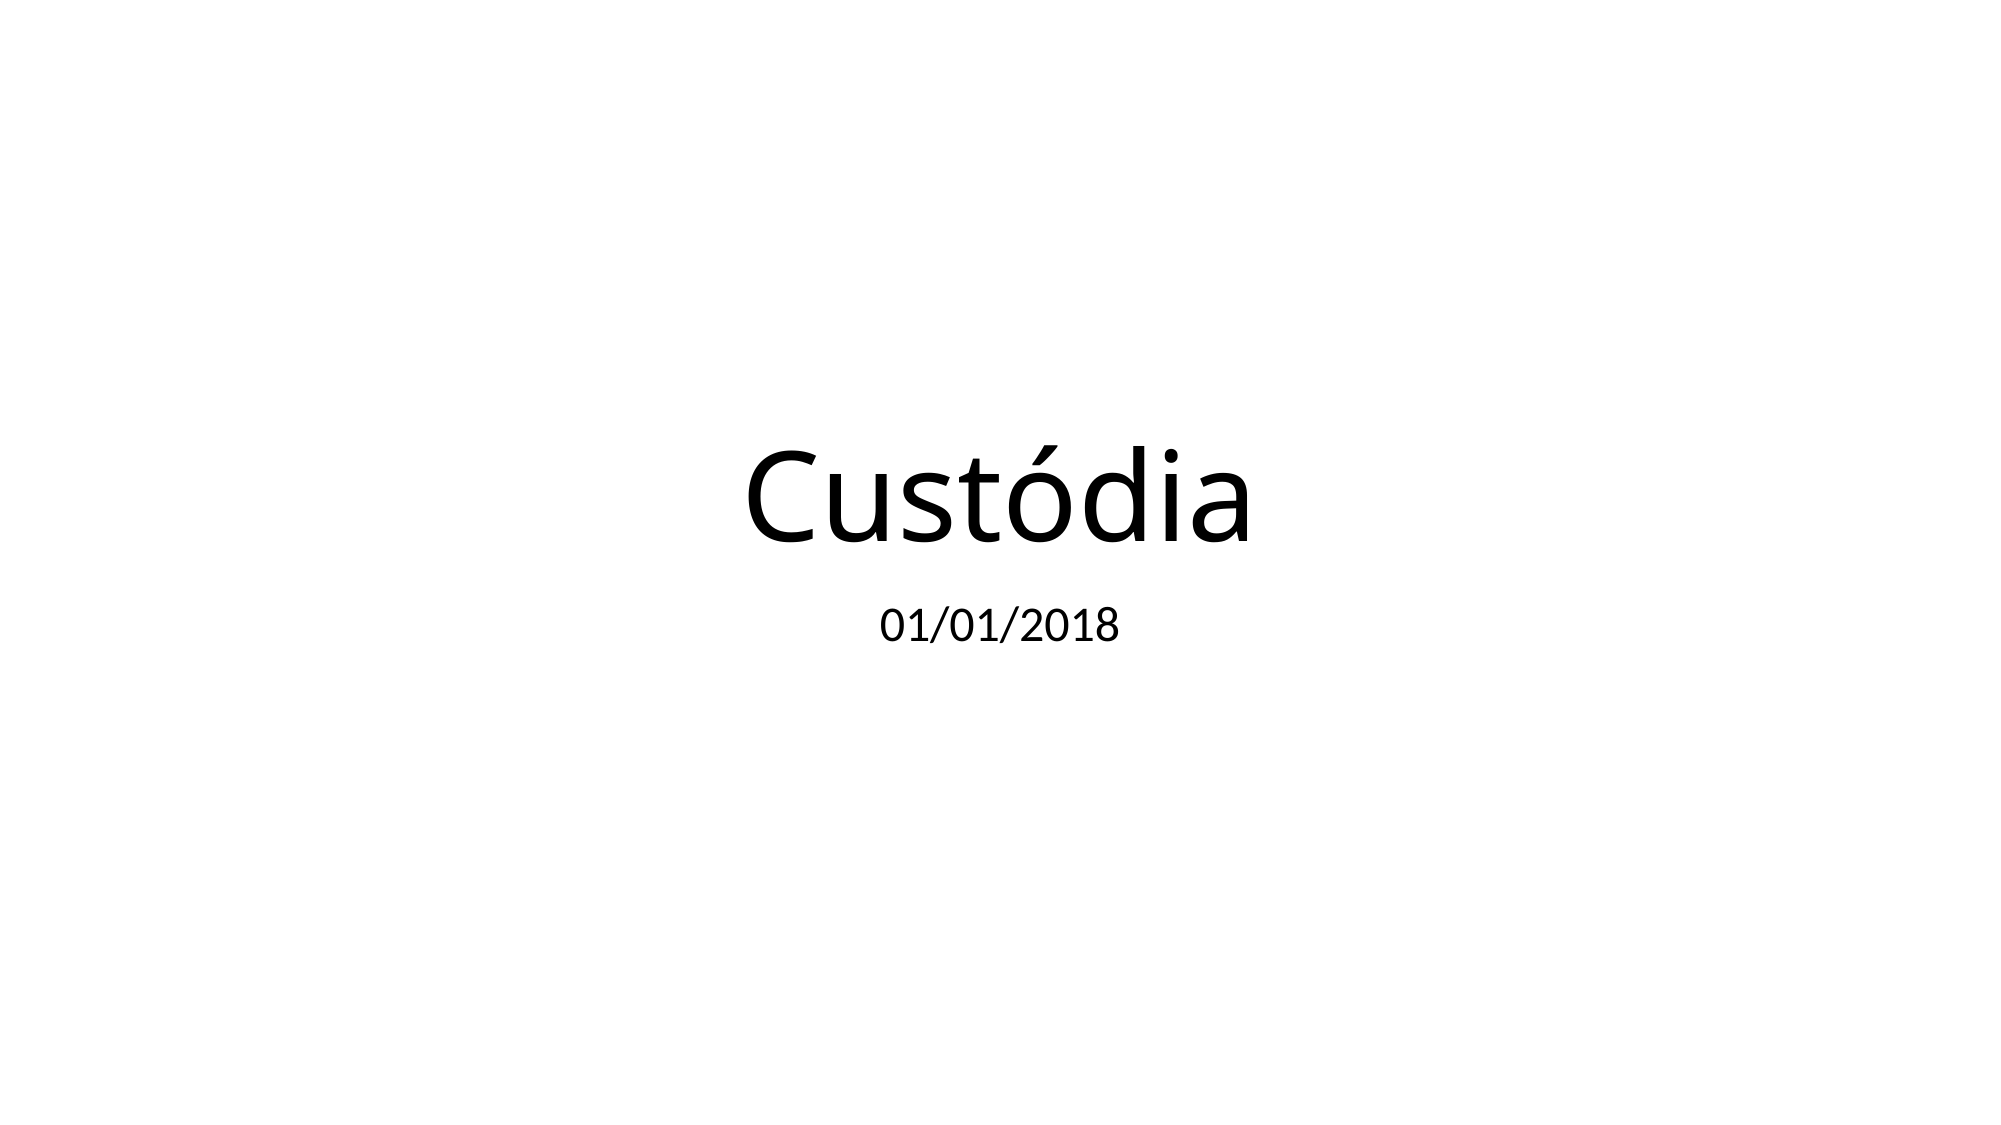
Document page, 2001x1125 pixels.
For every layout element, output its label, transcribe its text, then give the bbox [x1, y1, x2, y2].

subtitle 01/01/2018 [249, 590, 1750, 863]
title Custódia [249, 184, 1750, 576]
